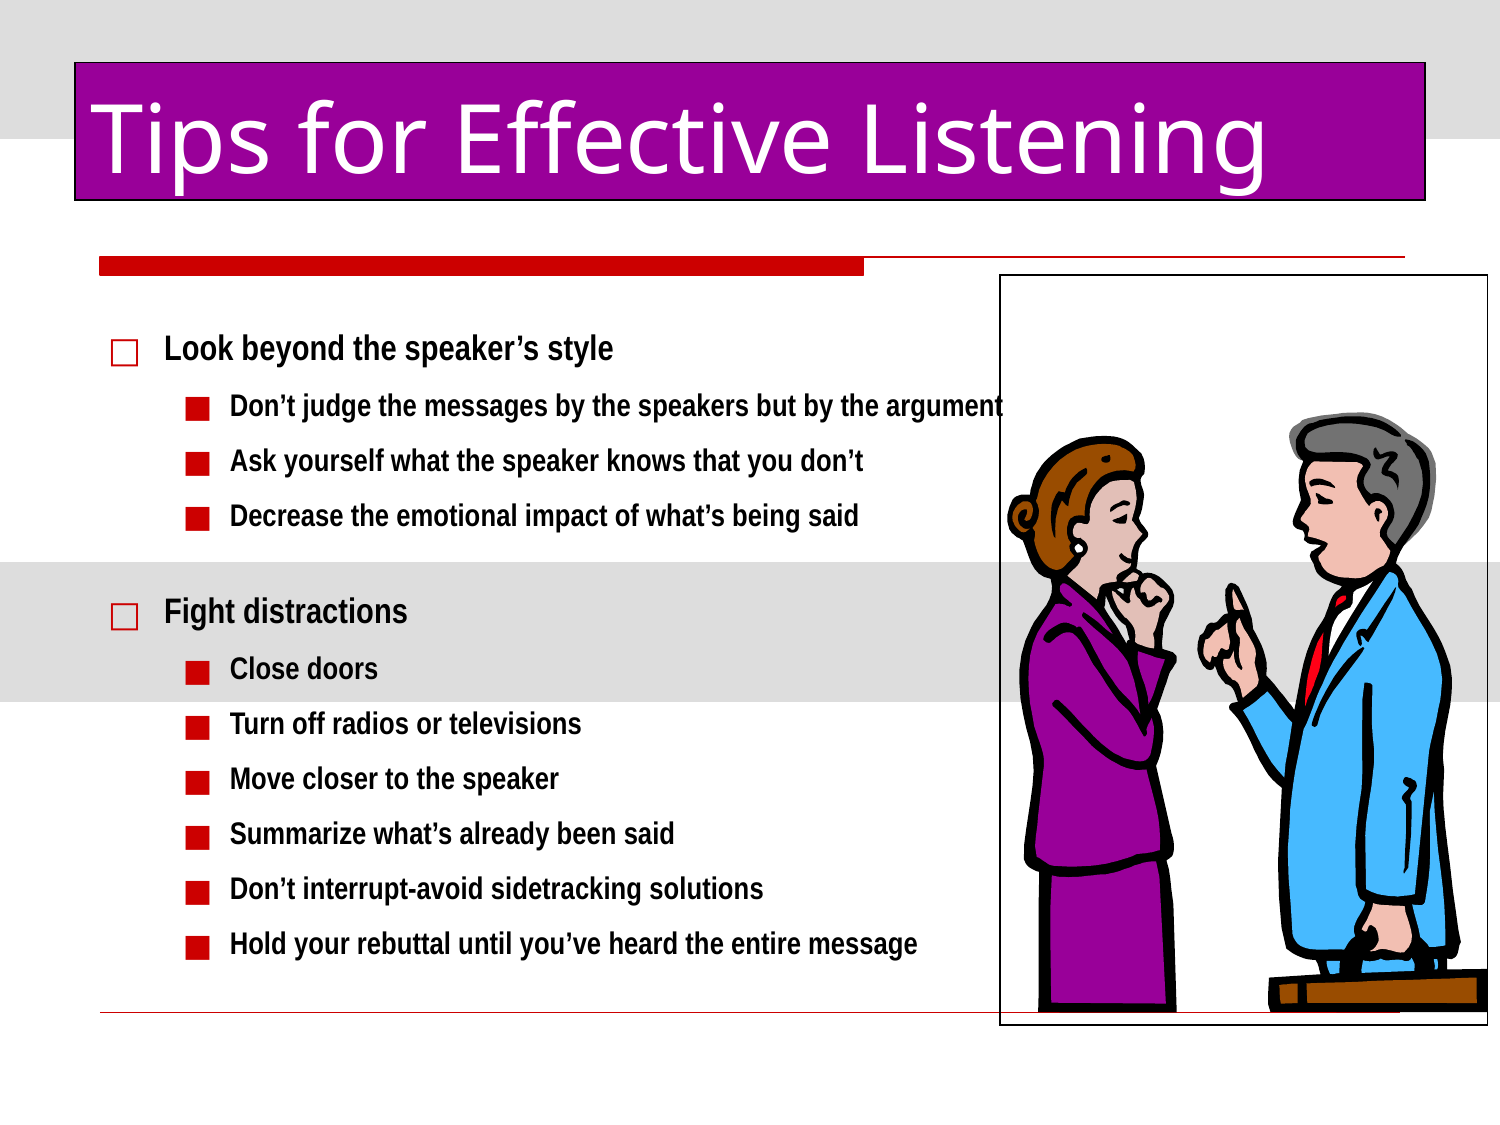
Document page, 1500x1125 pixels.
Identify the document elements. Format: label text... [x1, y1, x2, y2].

list Look beyond the speaker’s style Don’t judge the messages by the speakers but by the argument Ask yourself what the speaker knows that you don’t Decrease the emotional impact of what’s being said Fight distractions Close doors Turn off radios or televisions Move closer to the speaker Summarize what’s already been said Don’t interrupt-avoid sidetracking solutions Hold your rebuttal until you’ve heard the entire message [92, 275, 1406, 1038]
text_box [1007, 412, 1488, 1013]
picture [0, 0, 1500, 1125]
title Tips for Effective Listening [75, 62, 1425, 200]
text_box [999, 274, 1488, 412]
text_box [1406, 1020, 1488, 1025]
